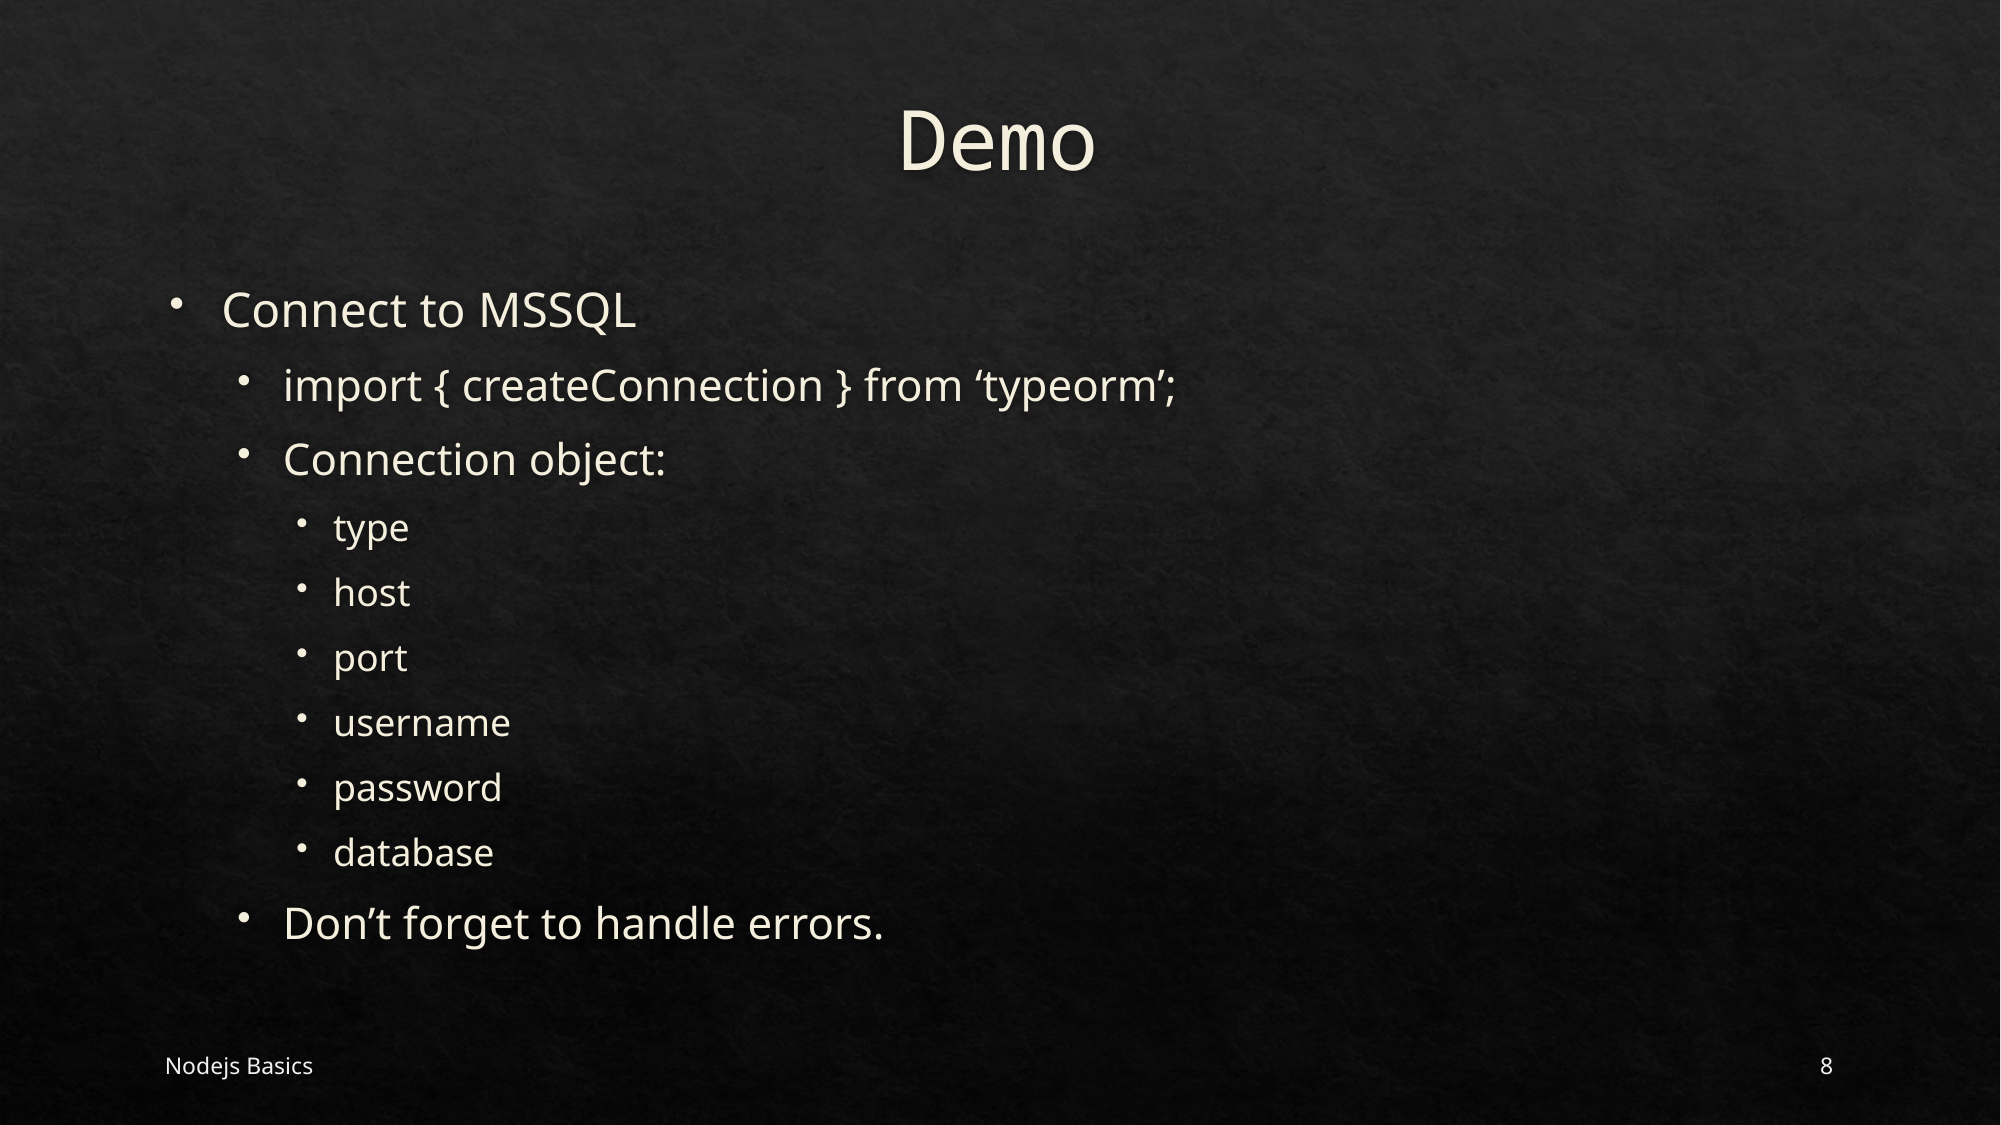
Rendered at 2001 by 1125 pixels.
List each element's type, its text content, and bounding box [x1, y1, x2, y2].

list Connect to MSSQL import { createConnection } from ‘typeorm’; Connection object: type host port username password database Don’t forget to handle errors. [149, 265, 1849, 1020]
title Demo [149, 39, 1849, 247]
slide_number 8 [1724, 1037, 1849, 1098]
footer Nodejs Basics [149, 1037, 1245, 1098]
